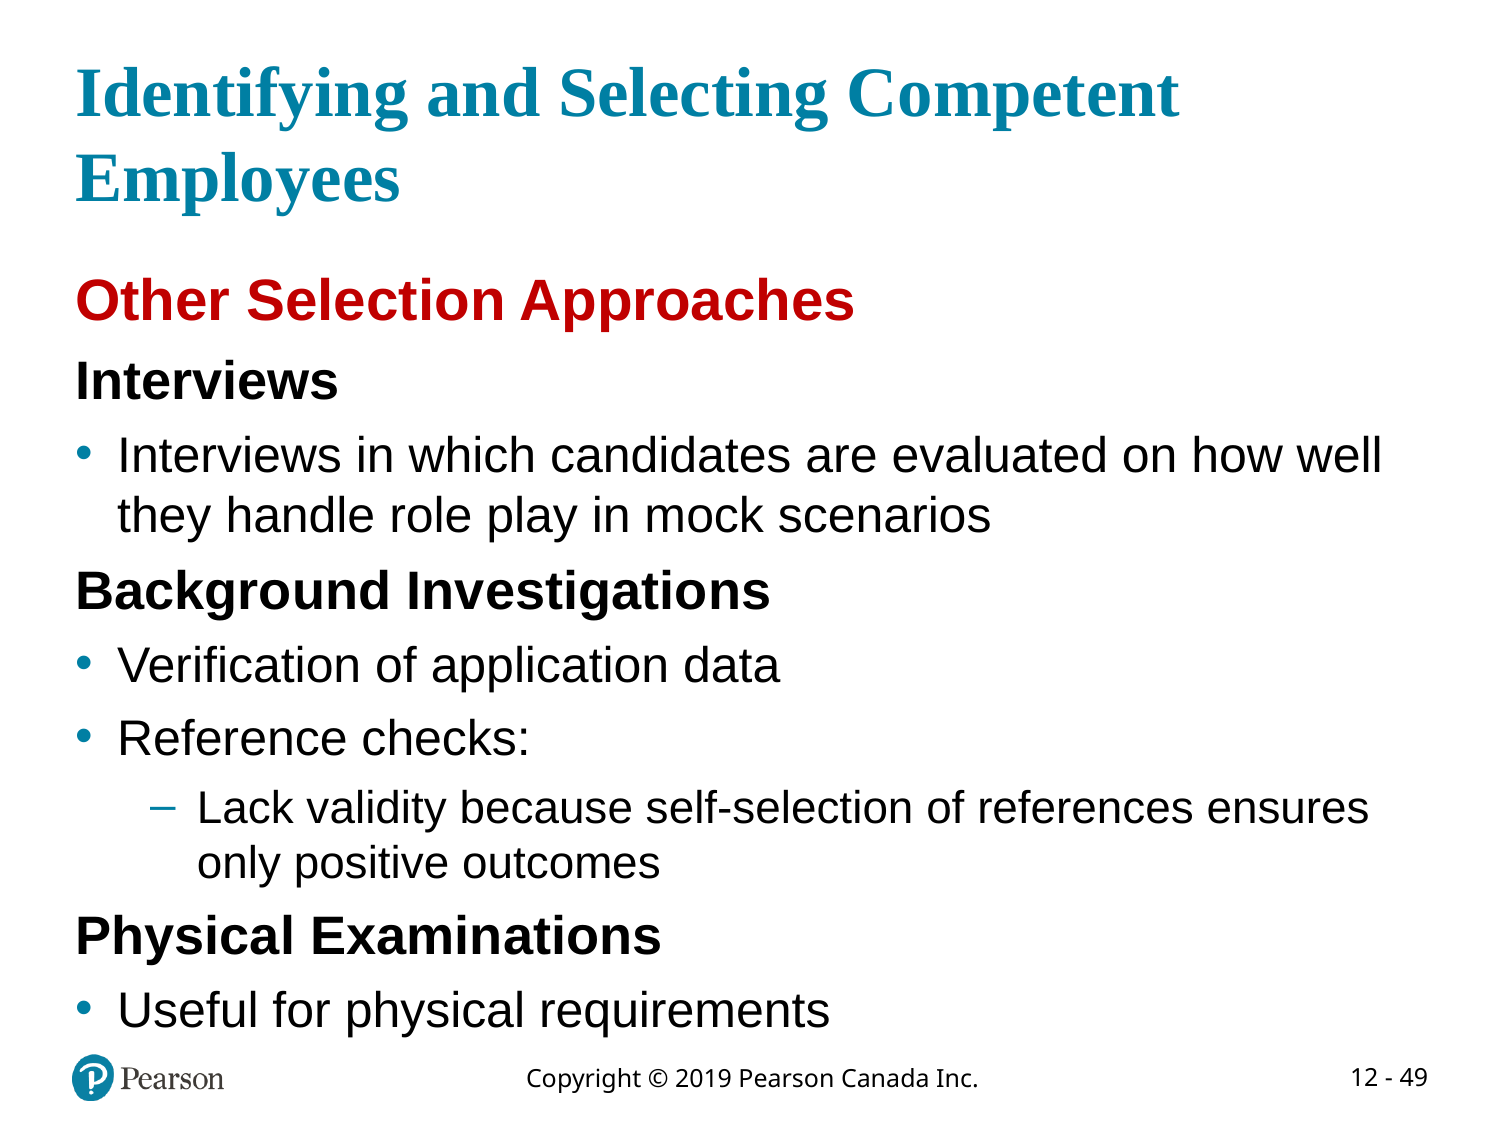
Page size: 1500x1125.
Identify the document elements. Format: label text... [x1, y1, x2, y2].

picture [72, 1087, 83, 1101]
picture [99, 1062, 224, 1101]
list Other Selection Approaches Interviews Interviews in which candidates are evaluated on how well they handle role play in mock scenarios Background Investigations Verification of application data Reference checks: Lack validity because self-selection of references ensures only positive outcomes Physical Examinations Useful for physical requirements [75, 262, 1425, 1062]
picture [81, 1064, 107, 1089]
picture [72, 1054, 77, 1072]
title Identifying and Selecting Competent Employees [75, 35, 1425, 216]
